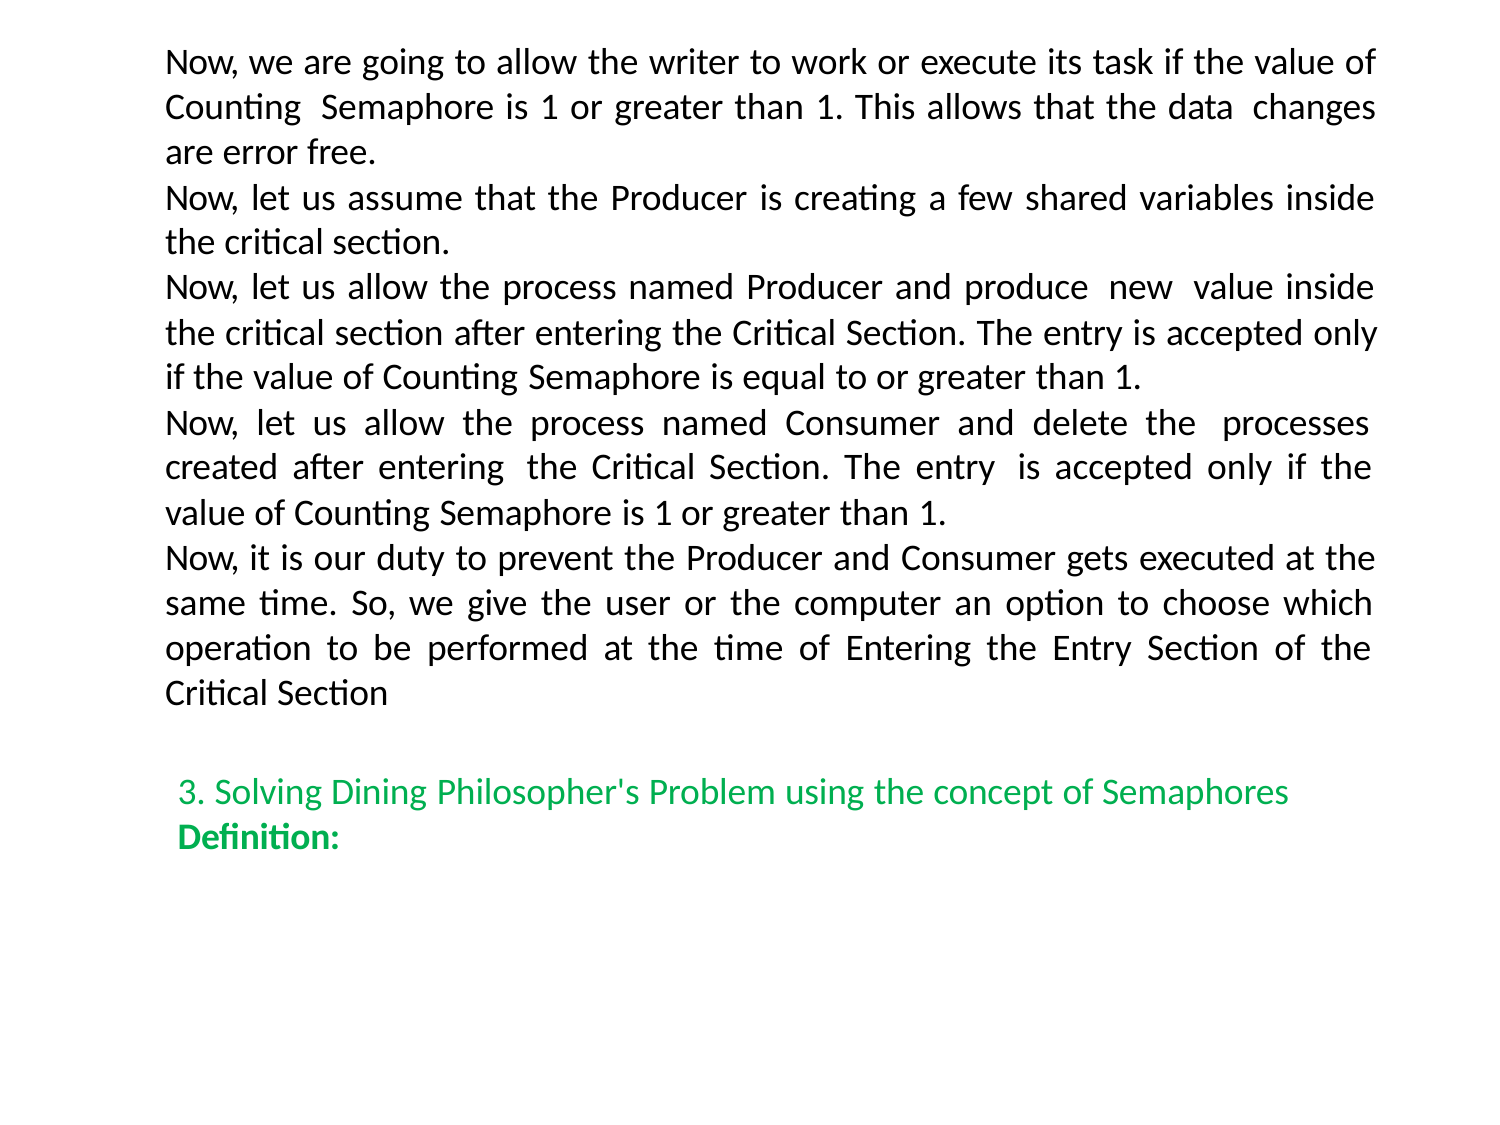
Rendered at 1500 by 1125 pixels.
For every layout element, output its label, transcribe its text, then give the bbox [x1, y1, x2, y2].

text_box Now, we are going to allow the writer to work or execute its task if the value of Counting Semaphore is 1 or greater than 1. This allows that the data changes are error free. Now, let us assume that the Producer is creating a few shared variables inside the critical section. Now, let us allow the process named Producer and produce new value inside the critical section after entering the Critical Section. The entry is accepted only if the value of Counting Semaphore is equal to or greater than 1. Now, let us allow the process named Consumer and delete the processes created after entering the Critical Section. The entry is accepted only if the value of Counting Semaphore is 1 or greater than 1. Now, it is our duty to prevent the Producer and Consumer gets executed at the same time. So, we give the user or the computer an option to choose which operation to be performed at the time of Entering the Entry Section of the Critical Section 3. Solving Dining Philosopher's Problem using the concept of Semaphores Definition: [162, 35, 1388, 857]
